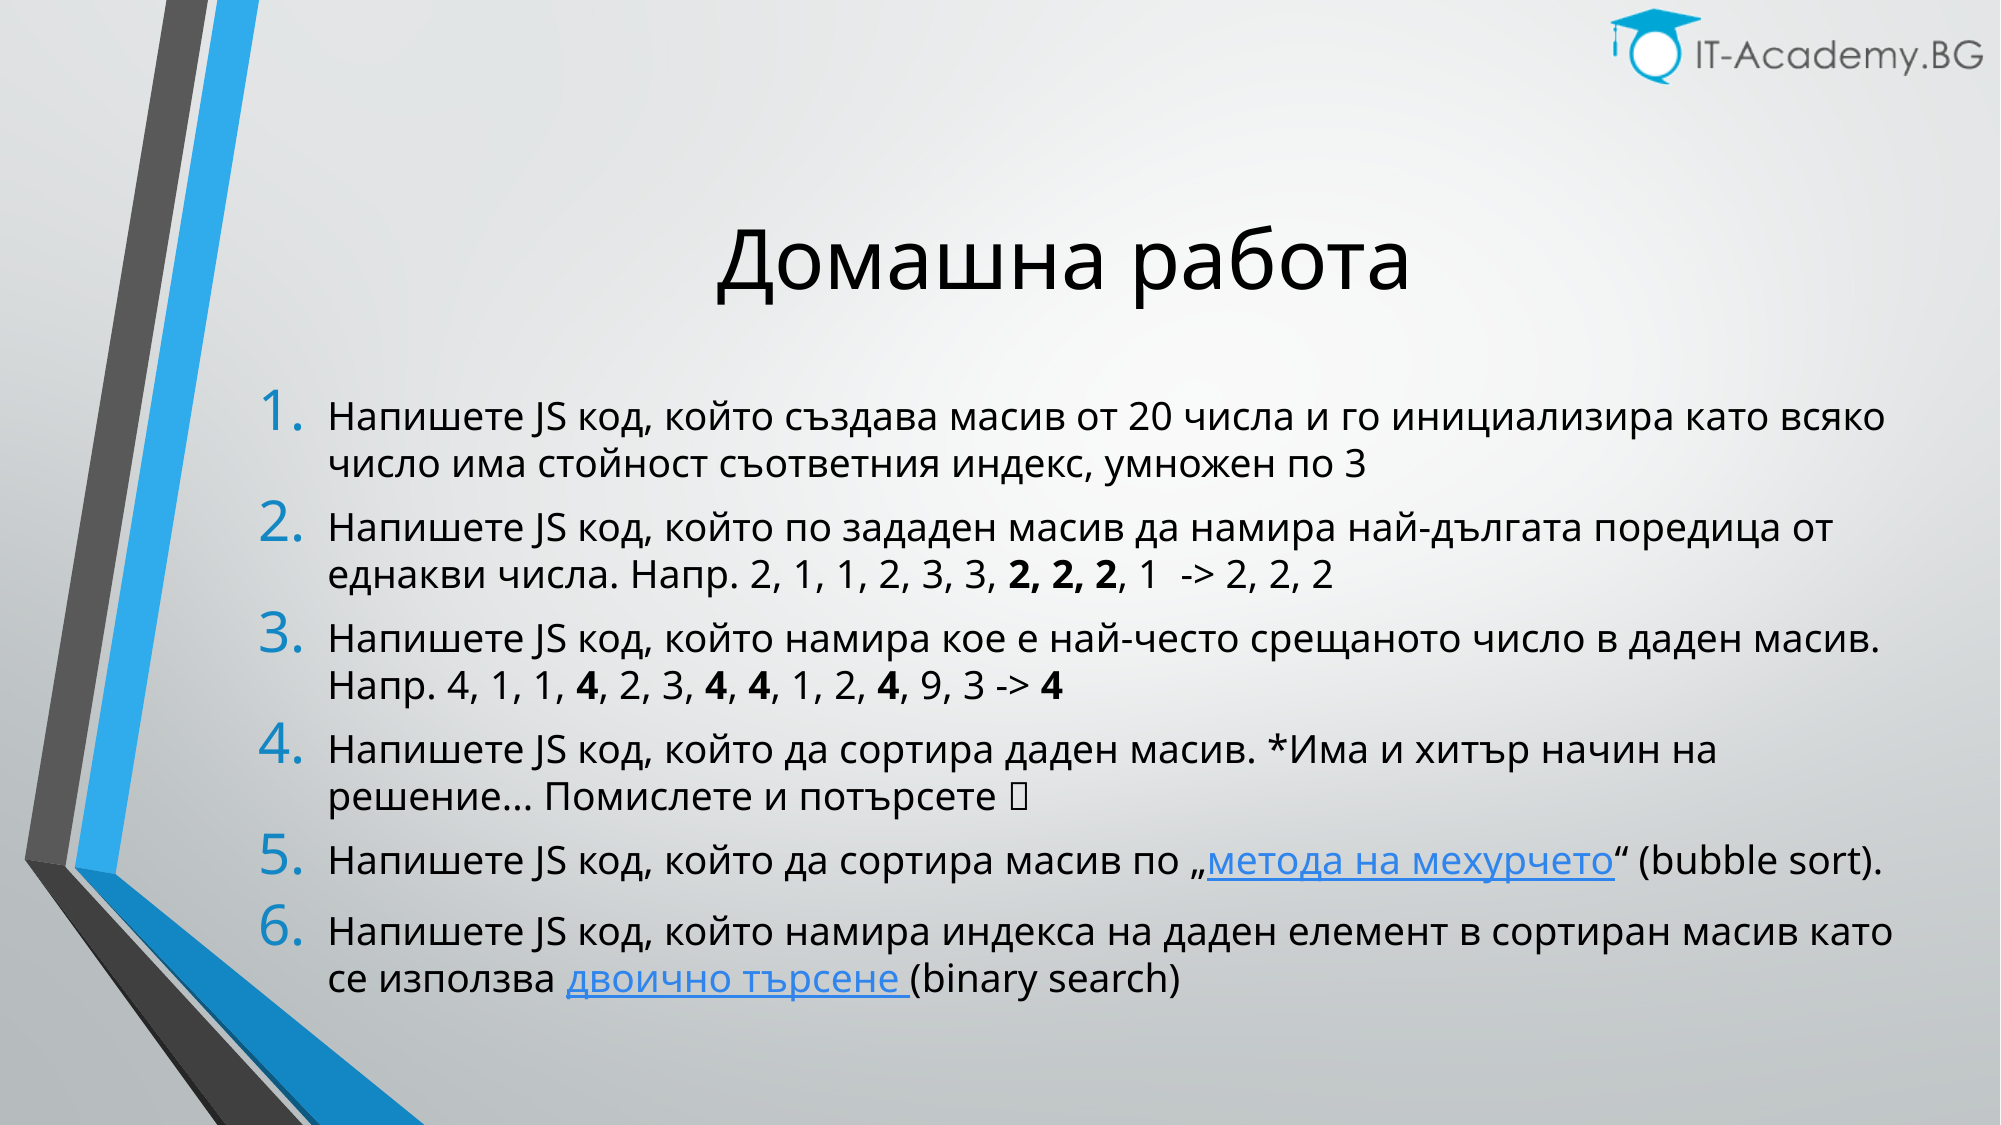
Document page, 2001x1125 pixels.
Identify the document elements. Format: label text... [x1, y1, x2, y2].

picture [1609, 7, 1985, 94]
list Напишете JS код, който създава масив от 20 числа и го инициализира като всяко число има стойност съответния индекс, умножен по 3 Напишете JS код, който по зададен масив да намира най-дългата поредица от еднакви числа. Напр. 2, 1, 1, 2, 3, 3, 2, 2, 2, 1 -> 2, 2, 2 Напишете JS код, който намира кое е най-често срещаното число в даден масив. Напр. 4, 1, 1, 4, 2, 3, 4, 4, 1, 2, 4, 9, 3 -> 4 Напишете JS код, който да сортира даден масив. *Има и хитър начин на решение... Помислете и потърсете  Напишете JS код, който да сортира масив по „метода на мехурчето“ (bubble sort). Напишете JS код, който намира индекса на даден елемент в сортиран масив като се използва двоично търсене (binary search) [243, 371, 1917, 1028]
title Домашна работа [243, 112, 1887, 371]
